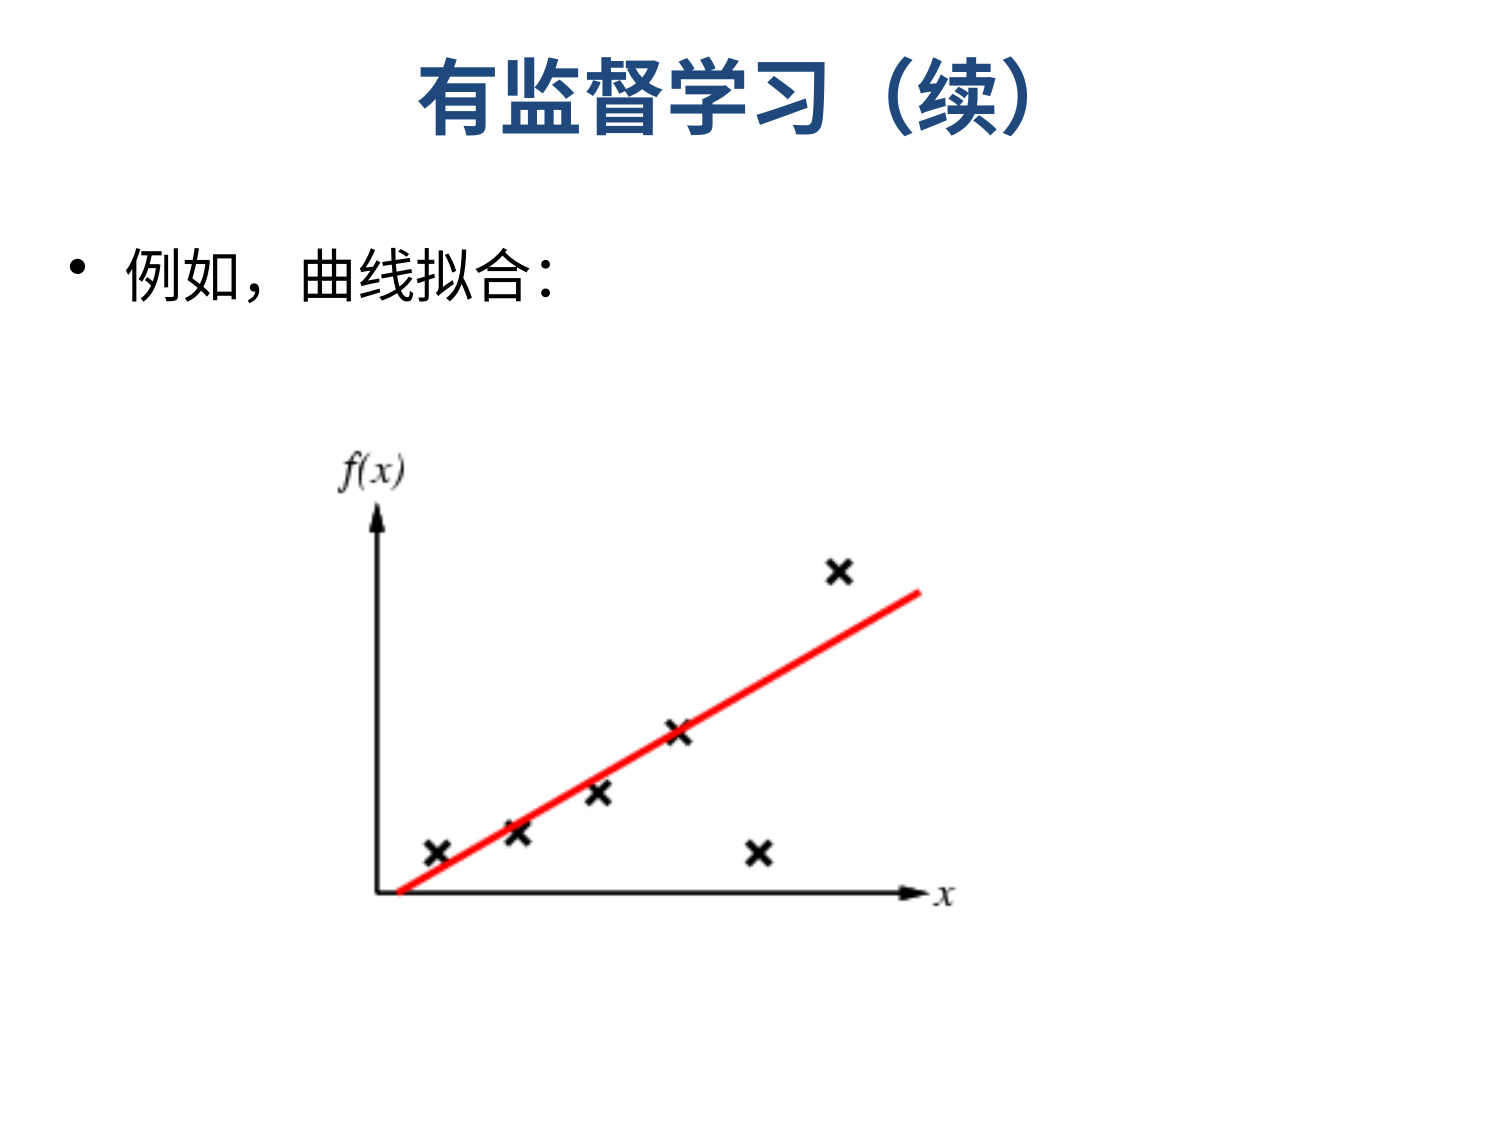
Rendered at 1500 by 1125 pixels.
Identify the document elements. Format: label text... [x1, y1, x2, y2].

picture [336, 444, 962, 926]
text_box 有监督学习（续） [74, 37, 1425, 175]
text_box 例如，曲线拟合： [53, 231, 1449, 975]
